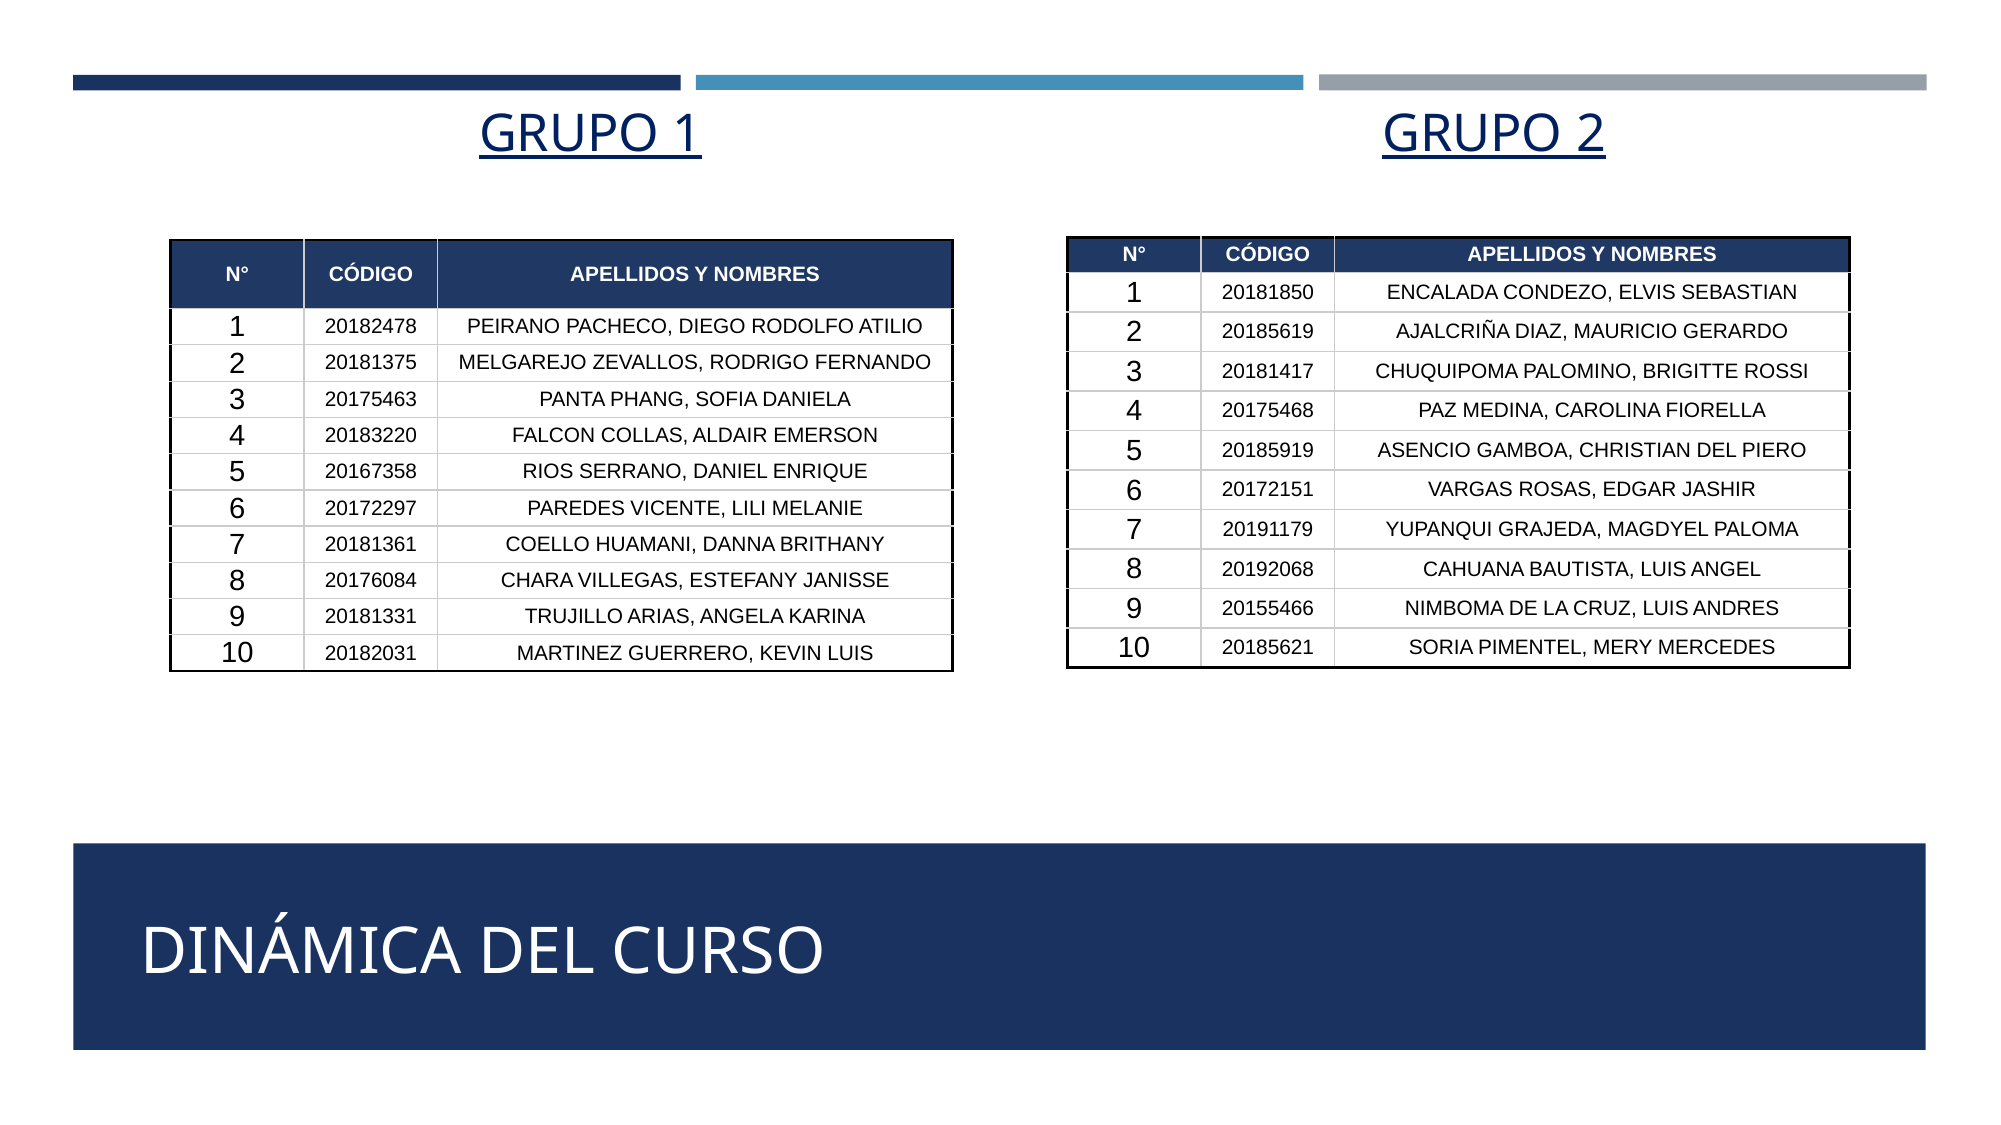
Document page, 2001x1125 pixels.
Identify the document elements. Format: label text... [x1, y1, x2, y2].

text_box GRUPO 2 [1367, 73, 2000, 169]
table_cell PEIRANO PACHECO, DIEGO RODOLFO ATILIO [438, 309, 951, 344]
table_cell 20181850 [1202, 273, 1334, 311]
table_cell 20172151 [1202, 471, 1334, 509]
table_cell PAZ MEDINA, CAROLINA FIORELLA [1335, 392, 1848, 430]
table_cell 20181361 [305, 527, 437, 562]
table_cell 9 [172, 599, 303, 634]
table_cell 20172297 [305, 491, 437, 525]
table_cell 4 [1069, 392, 1200, 430]
table_cell 20181375 [305, 345, 437, 381]
table_header N° [1069, 239, 1200, 272]
table_cell 3 [1069, 352, 1200, 390]
table_cell 20185619 [1202, 313, 1334, 351]
table_cell VARGAS ROSAS, EDGAR JASHIR [1335, 471, 1848, 509]
table_cell 3 [172, 382, 303, 417]
table_cell 20167358 [305, 454, 437, 489]
table_header N° [172, 241, 303, 308]
table_cell CHARA VILLEGAS, ESTEFANY JANISSE [438, 563, 951, 598]
table_cell AJALCRIÑA DIAZ, MAURICIO GERARDO [1335, 313, 1848, 351]
table_cell YUPANQUI GRAJEDA, MAGDYEL PALOMA [1335, 510, 1848, 548]
table_cell 20155466 [1202, 589, 1334, 627]
table_cell 20182031 [305, 635, 437, 670]
table_cell 7 [172, 527, 303, 562]
table_cell PANTA PHANG, SOFIA DANIELA [438, 382, 951, 417]
table_cell 10 [172, 635, 303, 670]
table_cell 20175463 [305, 382, 437, 417]
table_header CÓDIGO [1202, 239, 1334, 272]
table_cell 20191179 [1202, 510, 1334, 548]
title [95, 775, 1905, 1022]
table_cell 4 [172, 418, 303, 453]
table_cell 20181417 [1202, 352, 1334, 390]
table_cell SORIA PIMENTEL, MERY MERCEDES [1335, 629, 1848, 666]
table_cell 2 [1069, 313, 1200, 351]
table_cell CAHUANA BAUTISTA, LUIS ANGEL [1335, 550, 1848, 588]
table_cell ASENCIO GAMBOA, CHRISTIAN DEL PIERO [1335, 431, 1848, 469]
table_header APELLIDOS Y NOMBRES [1335, 239, 1848, 272]
table_cell COELLO HUAMANI, DANNA BRITHANY [438, 527, 951, 562]
table_cell 20176084 [305, 563, 437, 598]
table_cell 8 [1069, 550, 1200, 588]
table_cell 5 [1069, 431, 1200, 469]
table_cell 9 [1069, 589, 1200, 627]
table_cell ENCALADA CONDEZO, ELVIS SEBASTIAN [1335, 273, 1848, 311]
table_header APELLIDOS Y NOMBRES [438, 241, 951, 308]
table_cell 8 [172, 563, 303, 598]
text_box GRUPO 1 [464, 73, 1367, 169]
table_cell 20183220 [305, 418, 437, 453]
table_cell 20175468 [1202, 392, 1334, 430]
table_cell CHUQUIPOMA PALOMINO, BRIGITTE ROSSI [1335, 352, 1848, 390]
table_cell 1 [1069, 273, 1200, 311]
table_cell NIMBOMA DE LA CRUZ, LUIS ANDRES [1335, 589, 1848, 627]
table_header CÓDIGO [305, 241, 437, 308]
table_cell 20181331 [305, 599, 437, 634]
table_cell 7 [1069, 510, 1200, 548]
table_cell RIOS SERRANO, DANIEL ENRIQUE [438, 454, 951, 489]
table_cell FALCON COLLAS, ALDAIR EMERSON [438, 418, 951, 453]
table_cell 20185621 [1202, 629, 1334, 666]
table_cell MARTINEZ GUERRERO, KEVIN LUIS [438, 635, 951, 670]
table_cell 10 [1069, 629, 1200, 666]
table_cell 6 [172, 491, 303, 525]
table_cell 1 [172, 309, 303, 344]
table_cell 20192068 [1202, 550, 1334, 588]
table_cell 5 [172, 454, 303, 489]
table_cell 20185919 [1202, 431, 1334, 469]
table_cell PAREDES VICENTE, LILI MELANIE [438, 491, 951, 525]
table_cell MELGAREJO ZEVALLOS, RODRIGO FERNANDO [438, 345, 951, 381]
table_cell TRUJILLO ARIAS, ANGELA KARINA [438, 599, 951, 634]
table_cell 20182478 [305, 309, 437, 344]
table_cell 2 [172, 345, 303, 381]
table_cell 6 [1069, 471, 1200, 509]
text_box DINÁMICA DEL CURSO [125, 898, 1936, 994]
